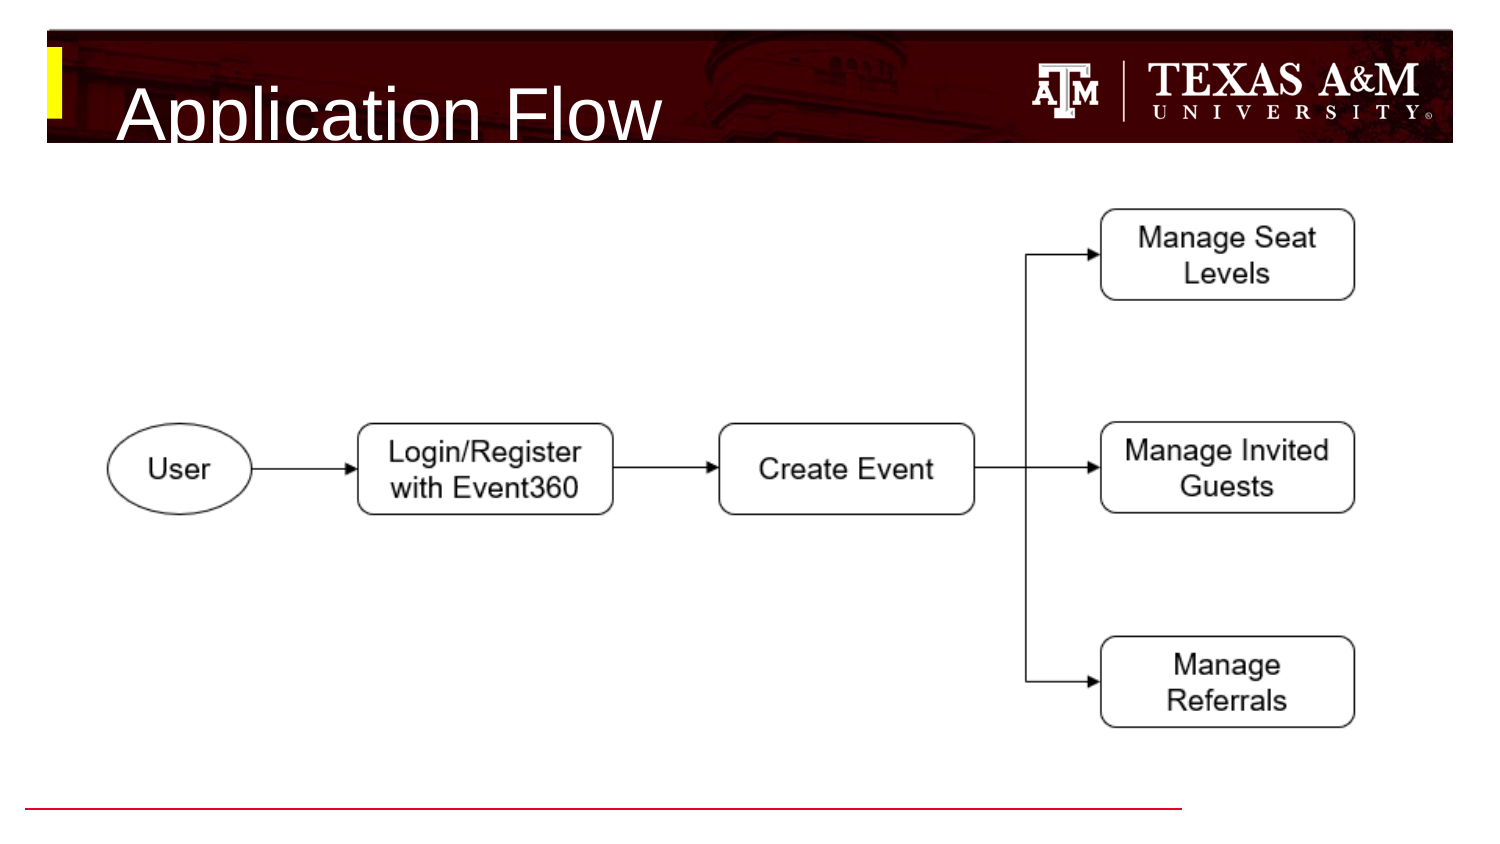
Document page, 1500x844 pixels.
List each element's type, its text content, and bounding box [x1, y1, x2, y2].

picture [90, 193, 1382, 747]
picture [1367, 28, 1453, 143]
picture [47, 28, 105, 143]
title Application Flow [105, 16, 1367, 191]
